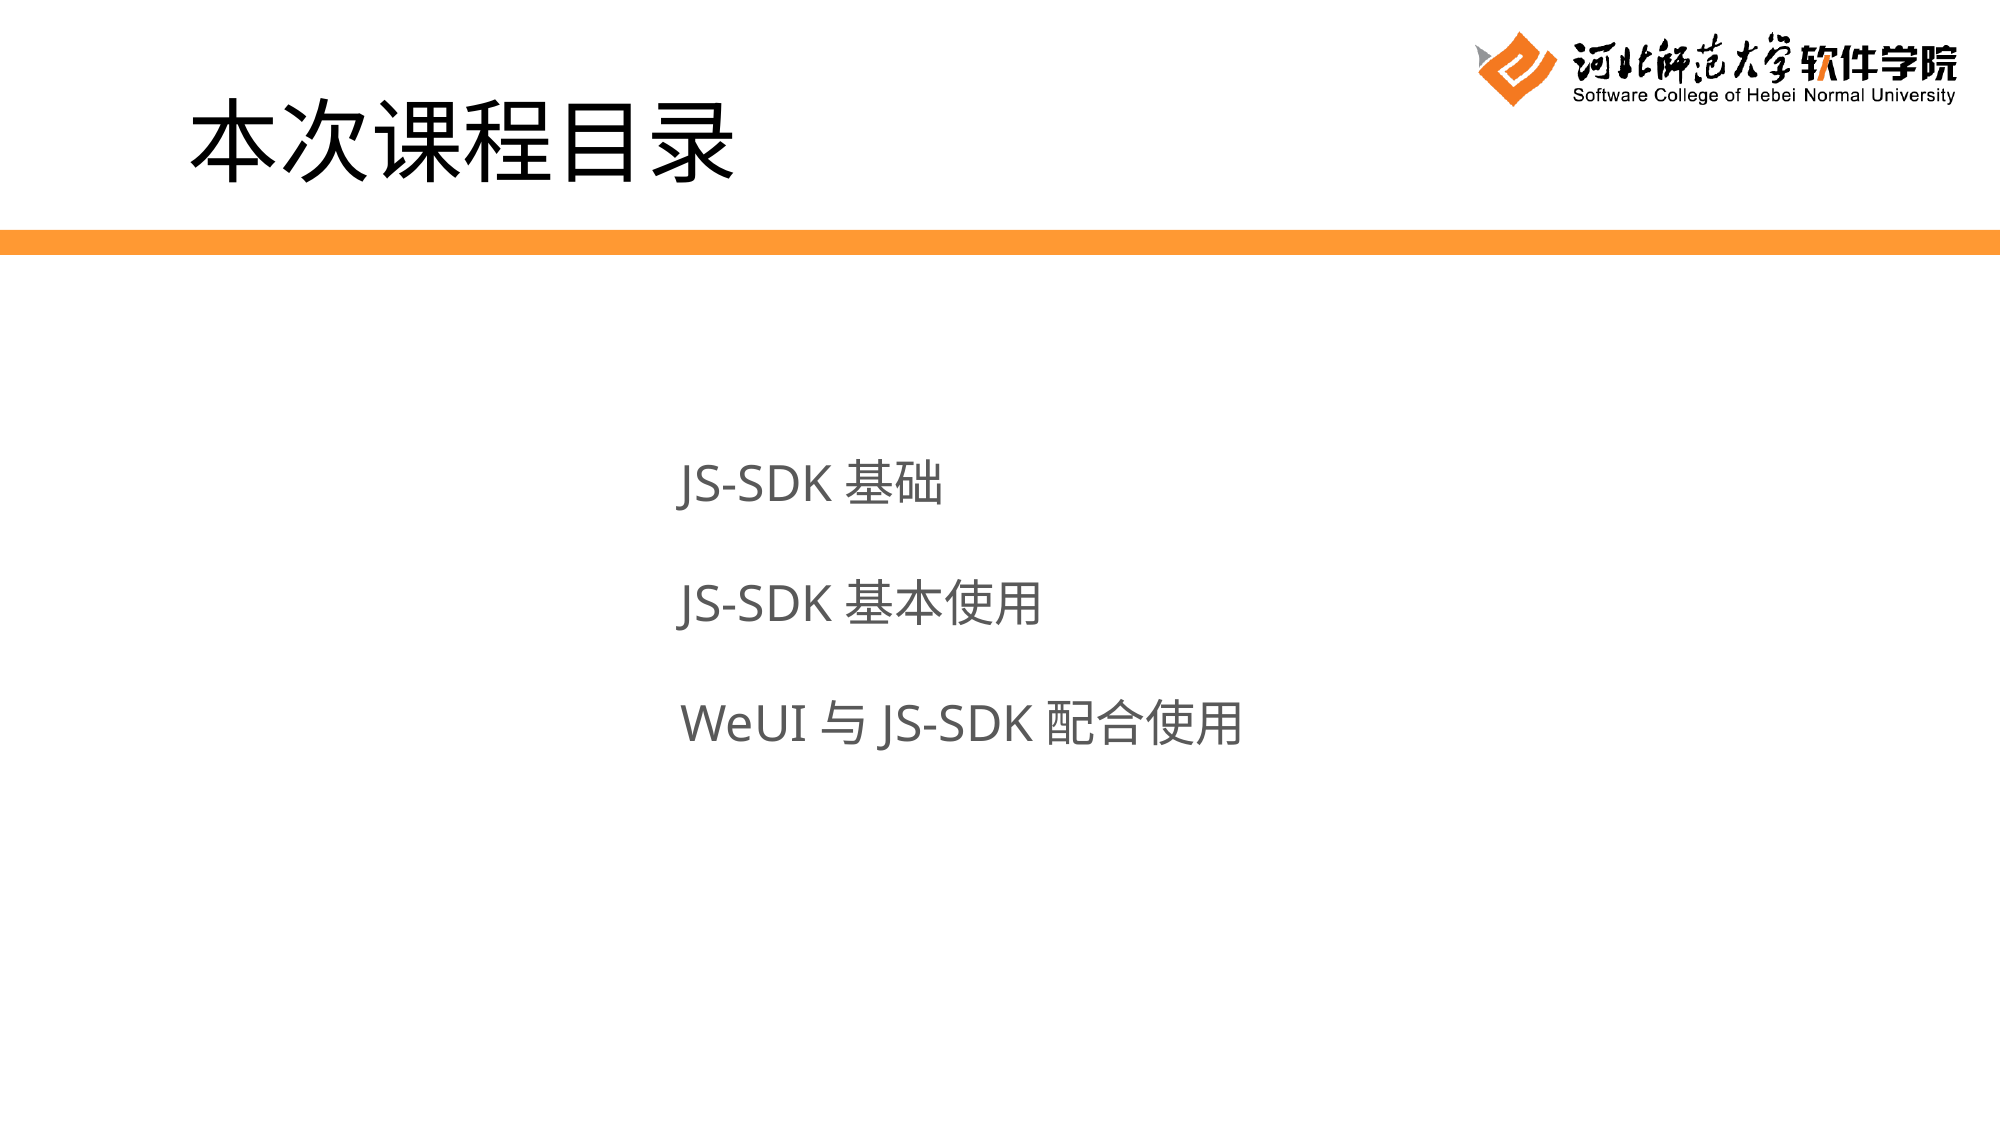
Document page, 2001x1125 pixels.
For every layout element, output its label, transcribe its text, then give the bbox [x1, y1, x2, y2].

list 本次课程目录 [172, 89, 1000, 202]
picture [1475, 31, 1957, 107]
text_box JS-SDK基础 JS-SDK基本使用 WeUI与JS-SDK配合使用 [665, 384, 1550, 760]
